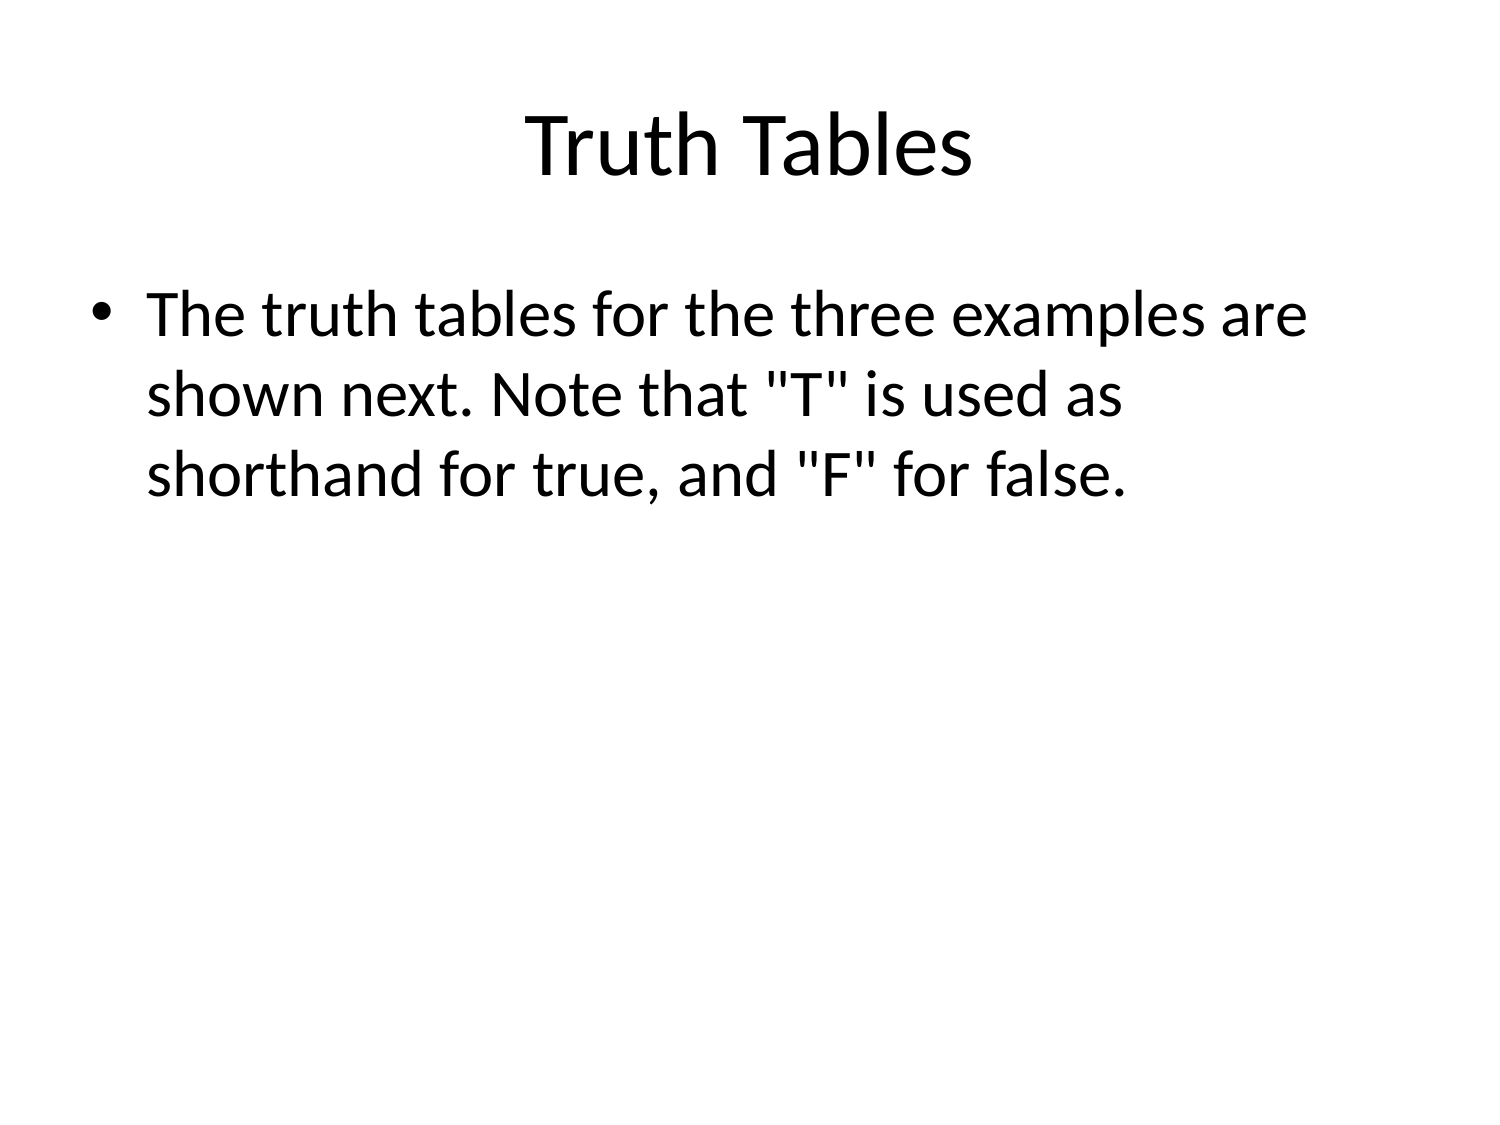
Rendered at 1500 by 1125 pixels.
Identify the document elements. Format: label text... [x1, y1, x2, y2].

list The truth tables for the three examples are shown next. Note that "T" is used as shorthand for true, and "F" for false. [75, 262, 1425, 1005]
title Truth Tables [75, 45, 1425, 233]
